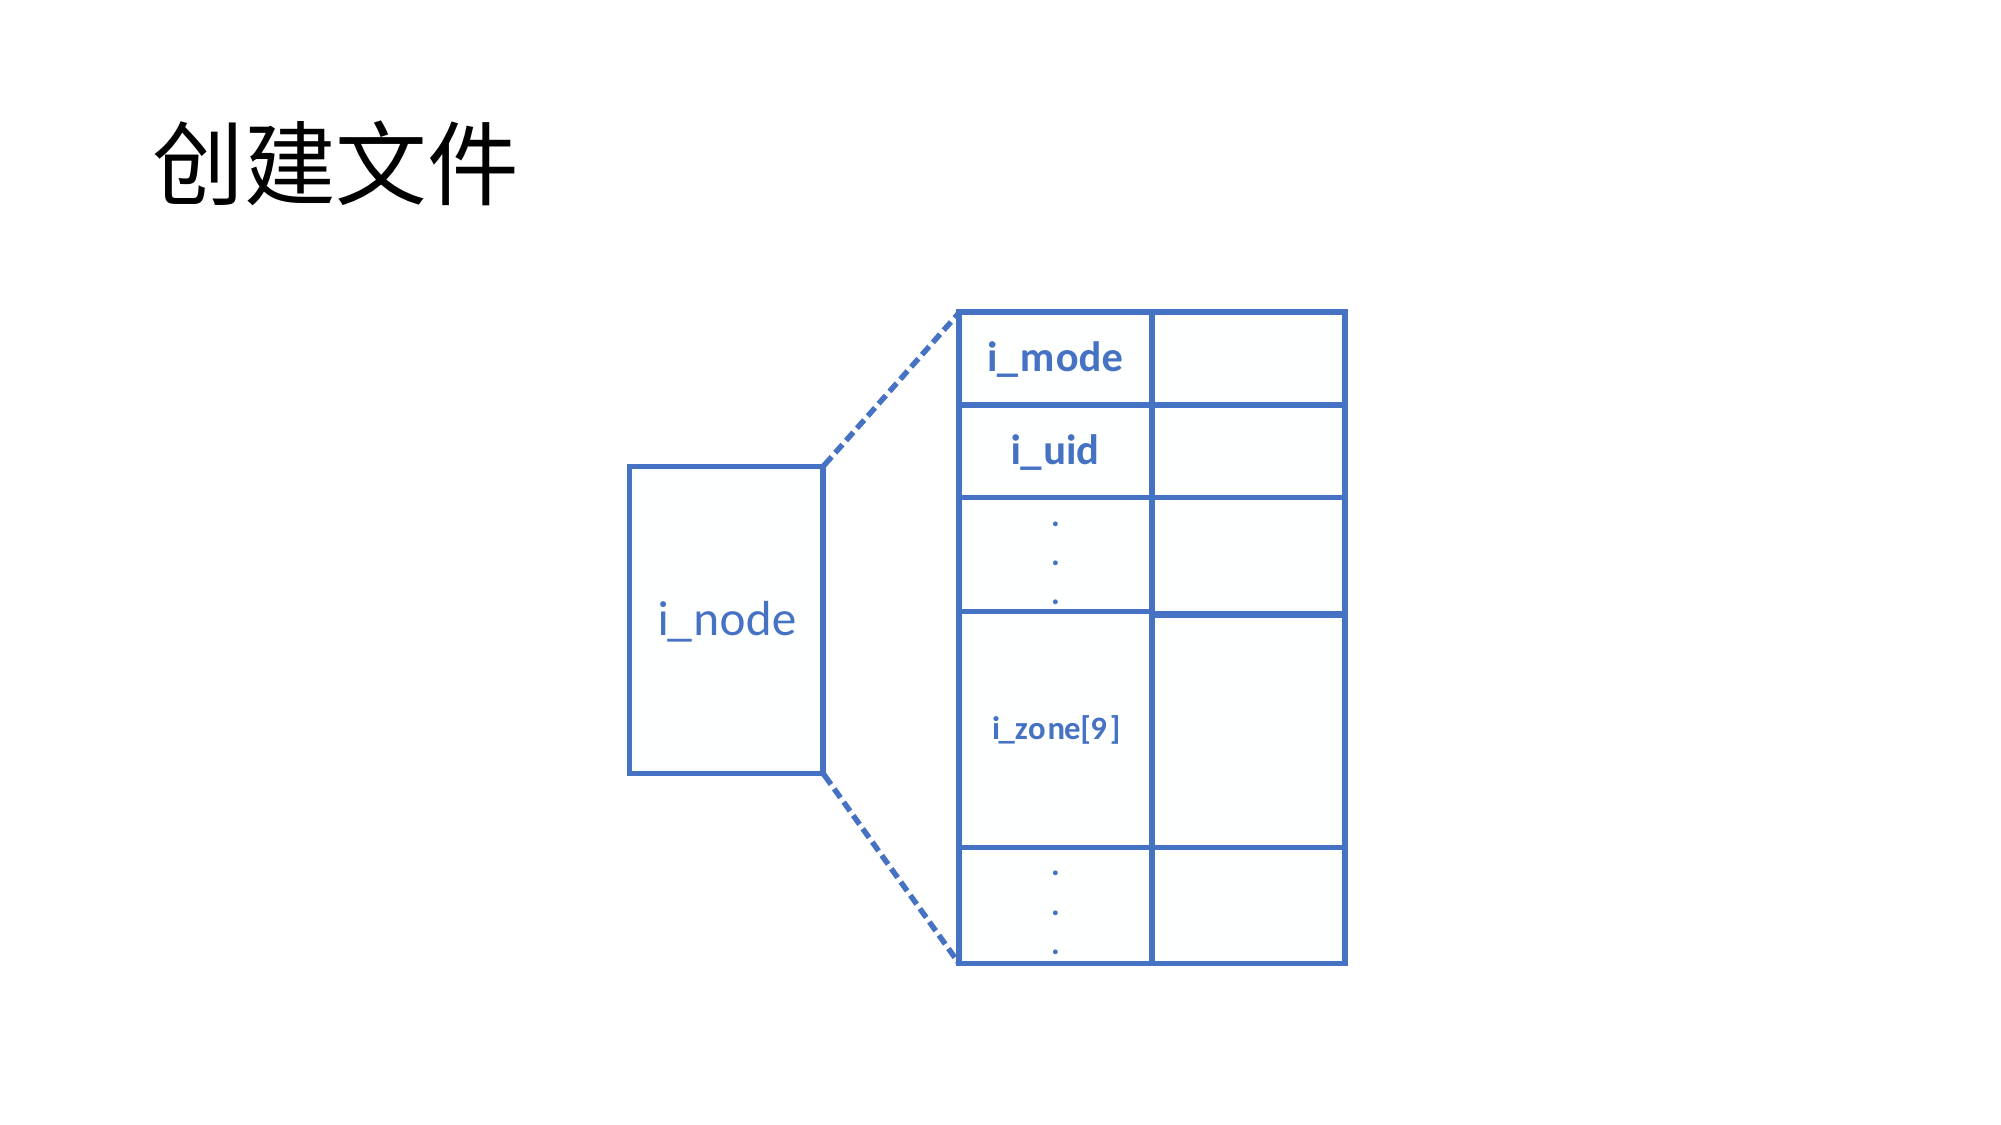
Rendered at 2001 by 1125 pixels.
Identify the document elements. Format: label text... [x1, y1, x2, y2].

title 创建文件 [137, 59, 1863, 278]
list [620, 303, 1349, 981]
